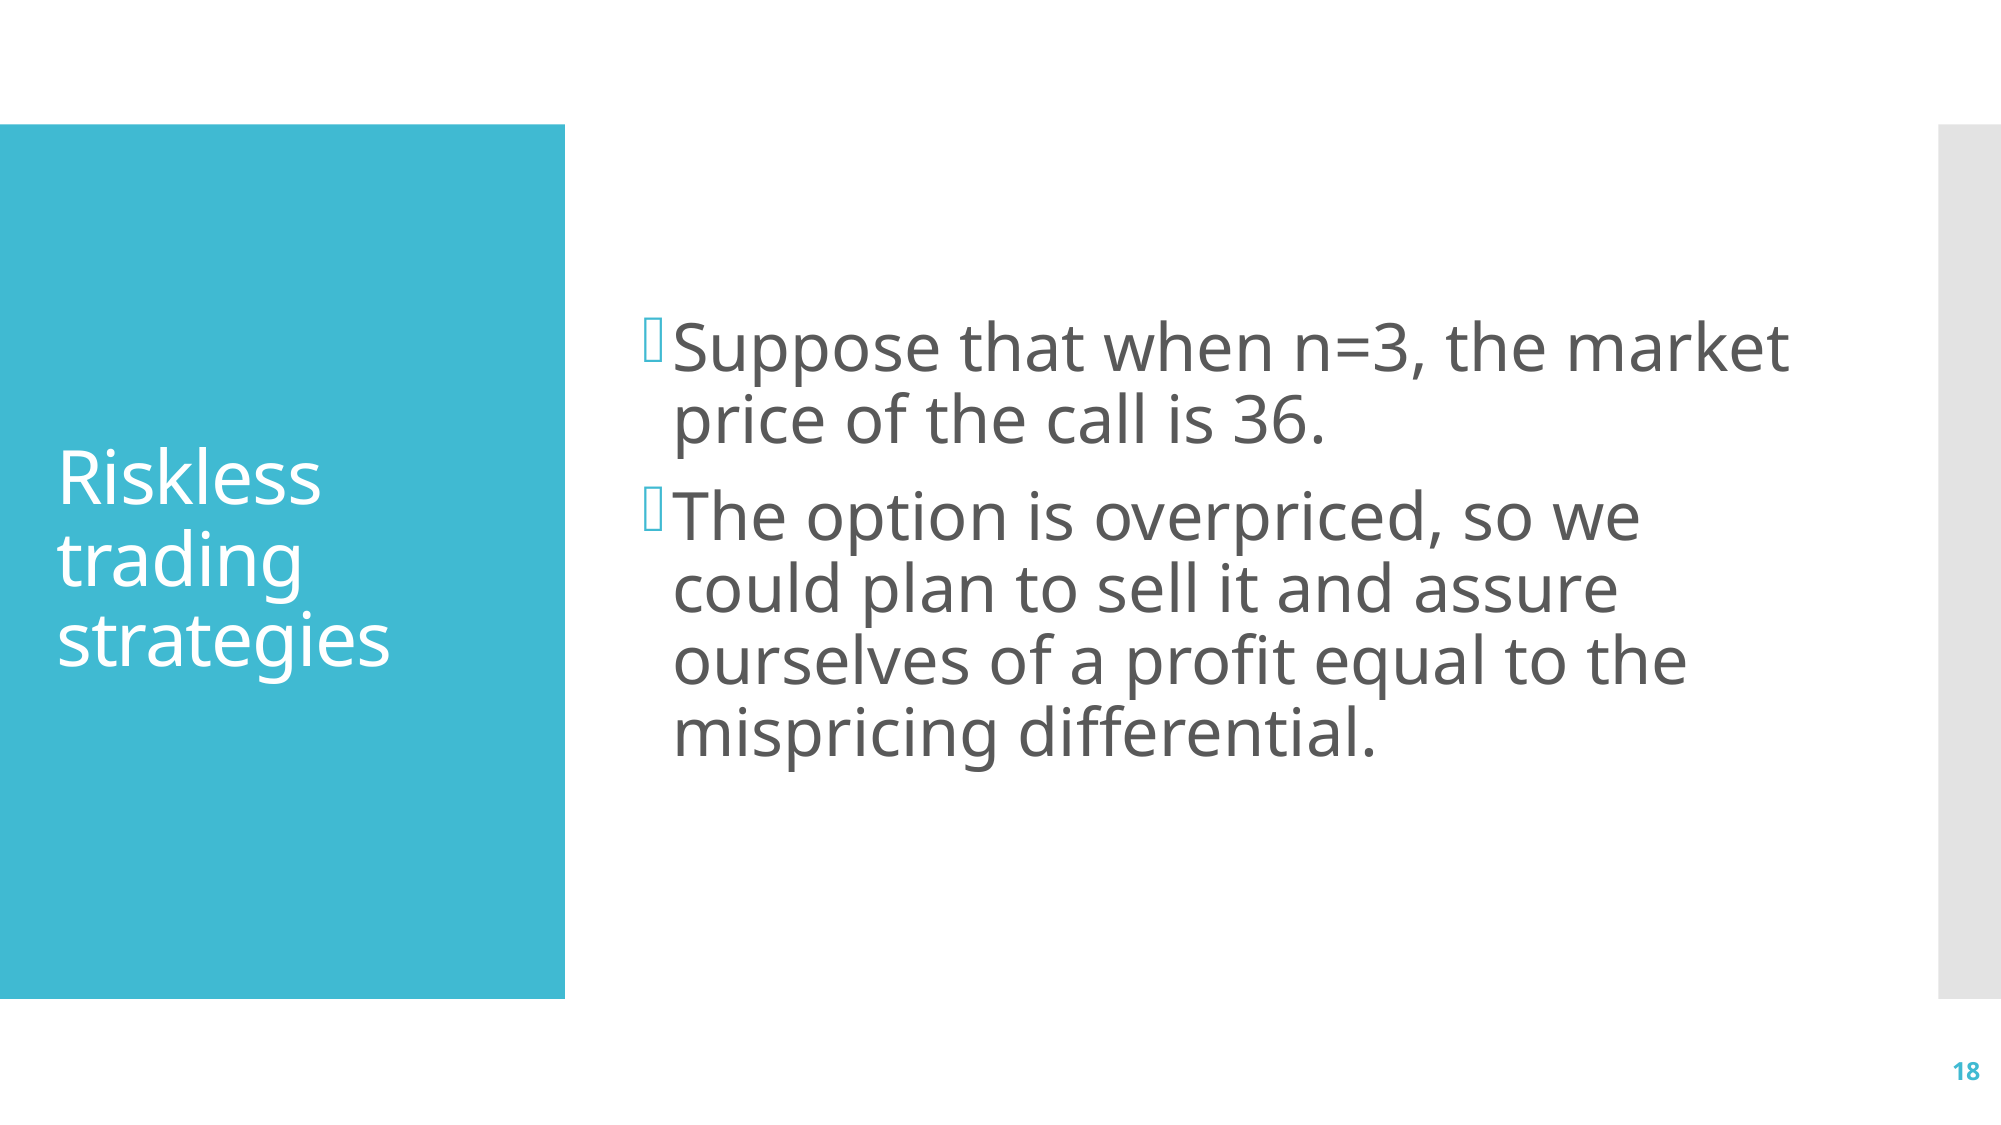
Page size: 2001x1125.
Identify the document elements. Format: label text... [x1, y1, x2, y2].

list Suppose that when n=3, the market price of the call is 36. The option is overpriced, so we could plan to sell it and assure ourselves of a profit equal to the mispricing differential. [627, 128, 1828, 957]
title Riskless trading strategies [41, 184, 525, 940]
slide_number 18 [1744, 1042, 1996, 1103]
